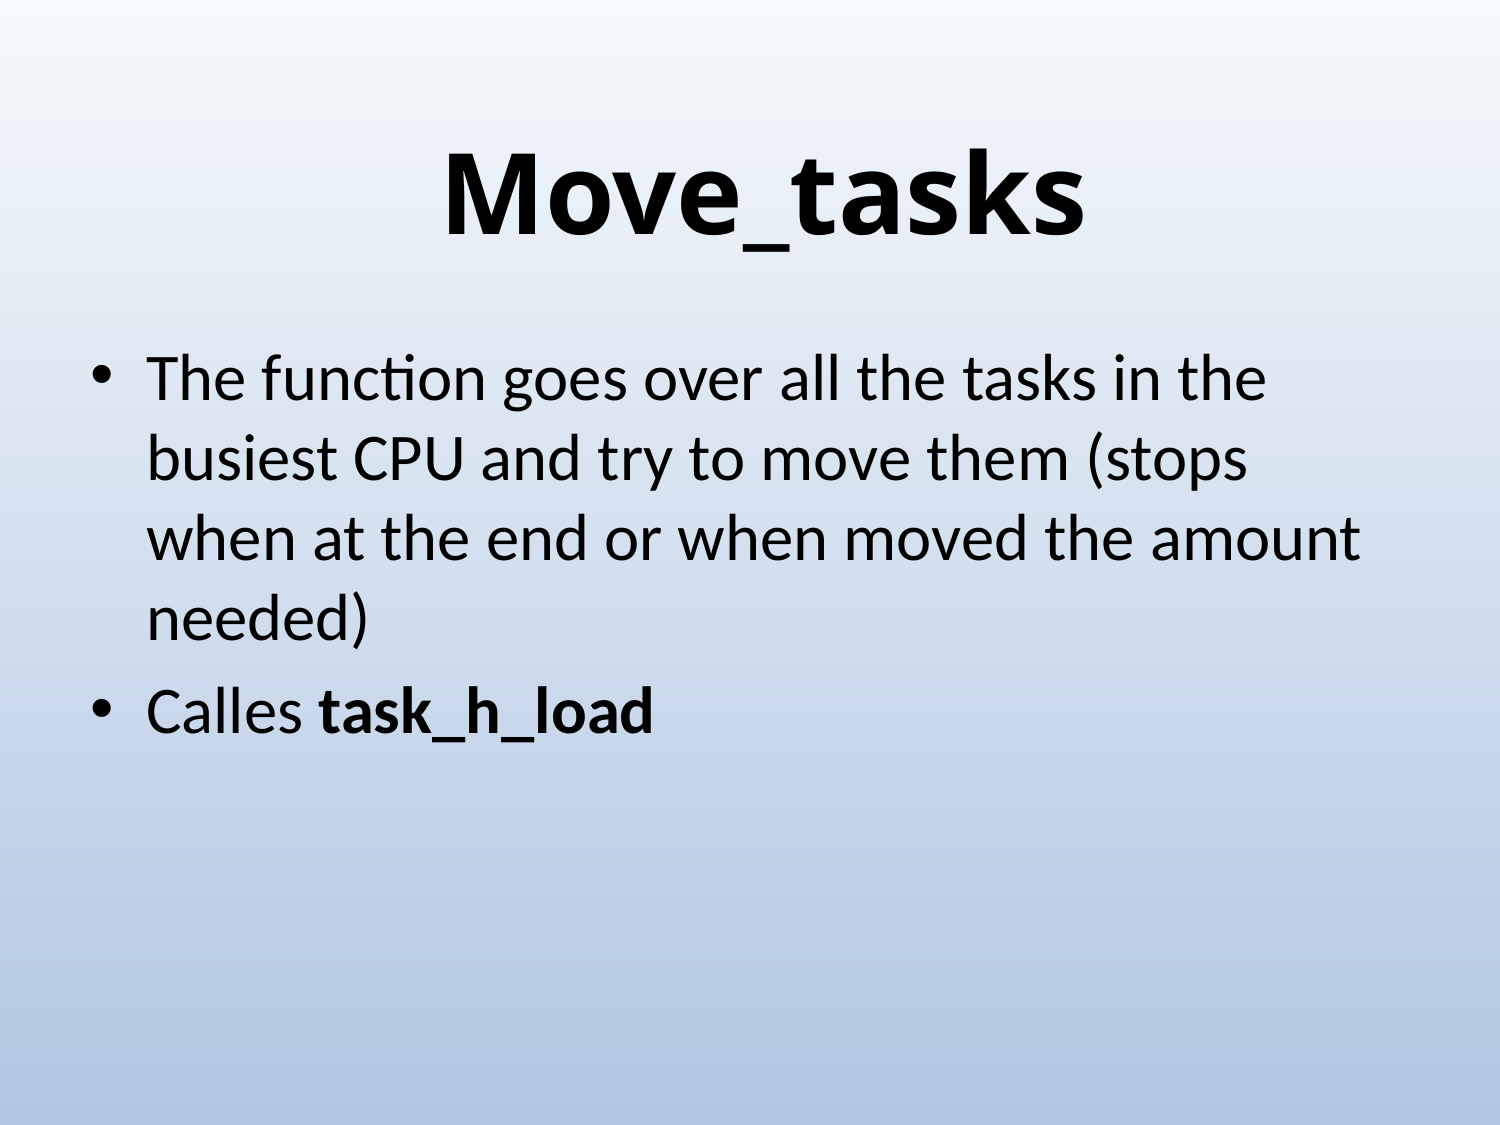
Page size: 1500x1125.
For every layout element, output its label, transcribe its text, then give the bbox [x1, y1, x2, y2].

title Move_tasks [88, 87, 1439, 291]
list The function goes over all the tasks in the busiest CPU and try to move them (stops when at the end or when moved the amount needed) Calles task_h_load [75, 326, 1425, 1005]
